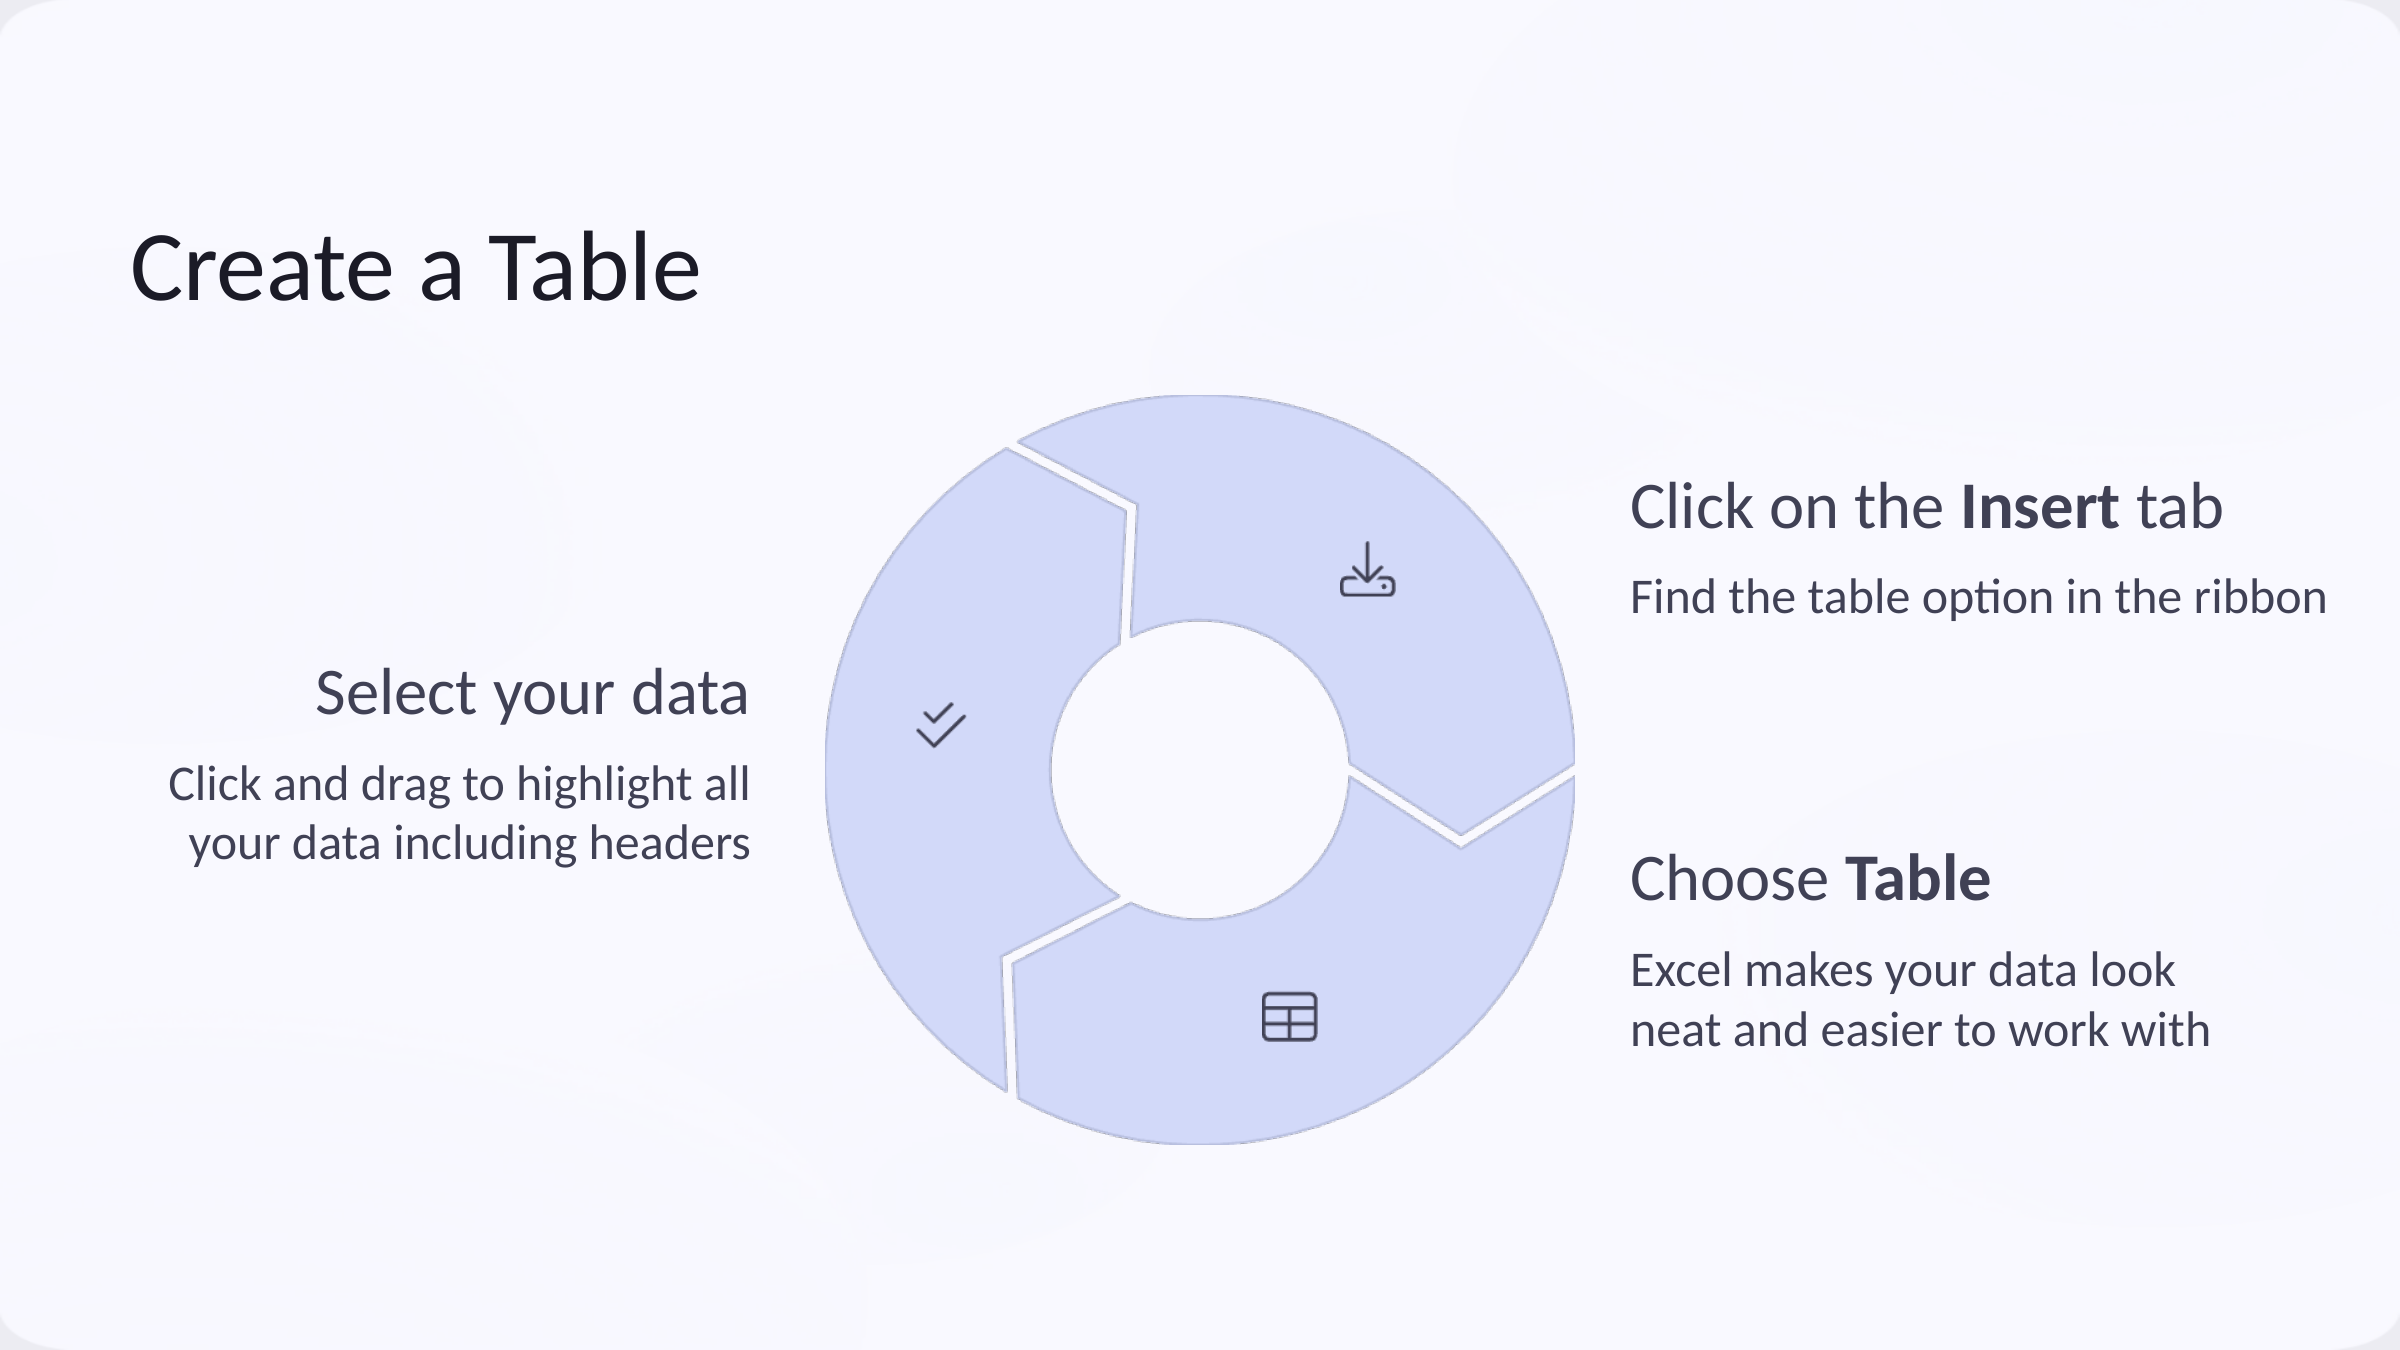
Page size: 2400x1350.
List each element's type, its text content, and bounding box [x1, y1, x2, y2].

text_box Click on the Insert tab [1630, 484, 2160, 543]
picture [825, 395, 1575, 1145]
text_box Choose Table [1630, 856, 2096, 915]
text_box Excel makes your data look neat and easier to work with [1630, 937, 2270, 1057]
text_box Create a Table [130, 205, 1061, 322]
text_box Find the table option in the ribbon [1630, 564, 2270, 625]
text_box Select your data [286, 670, 752, 729]
text_box Click and drag to highlight all your data including headers [130, 751, 752, 871]
